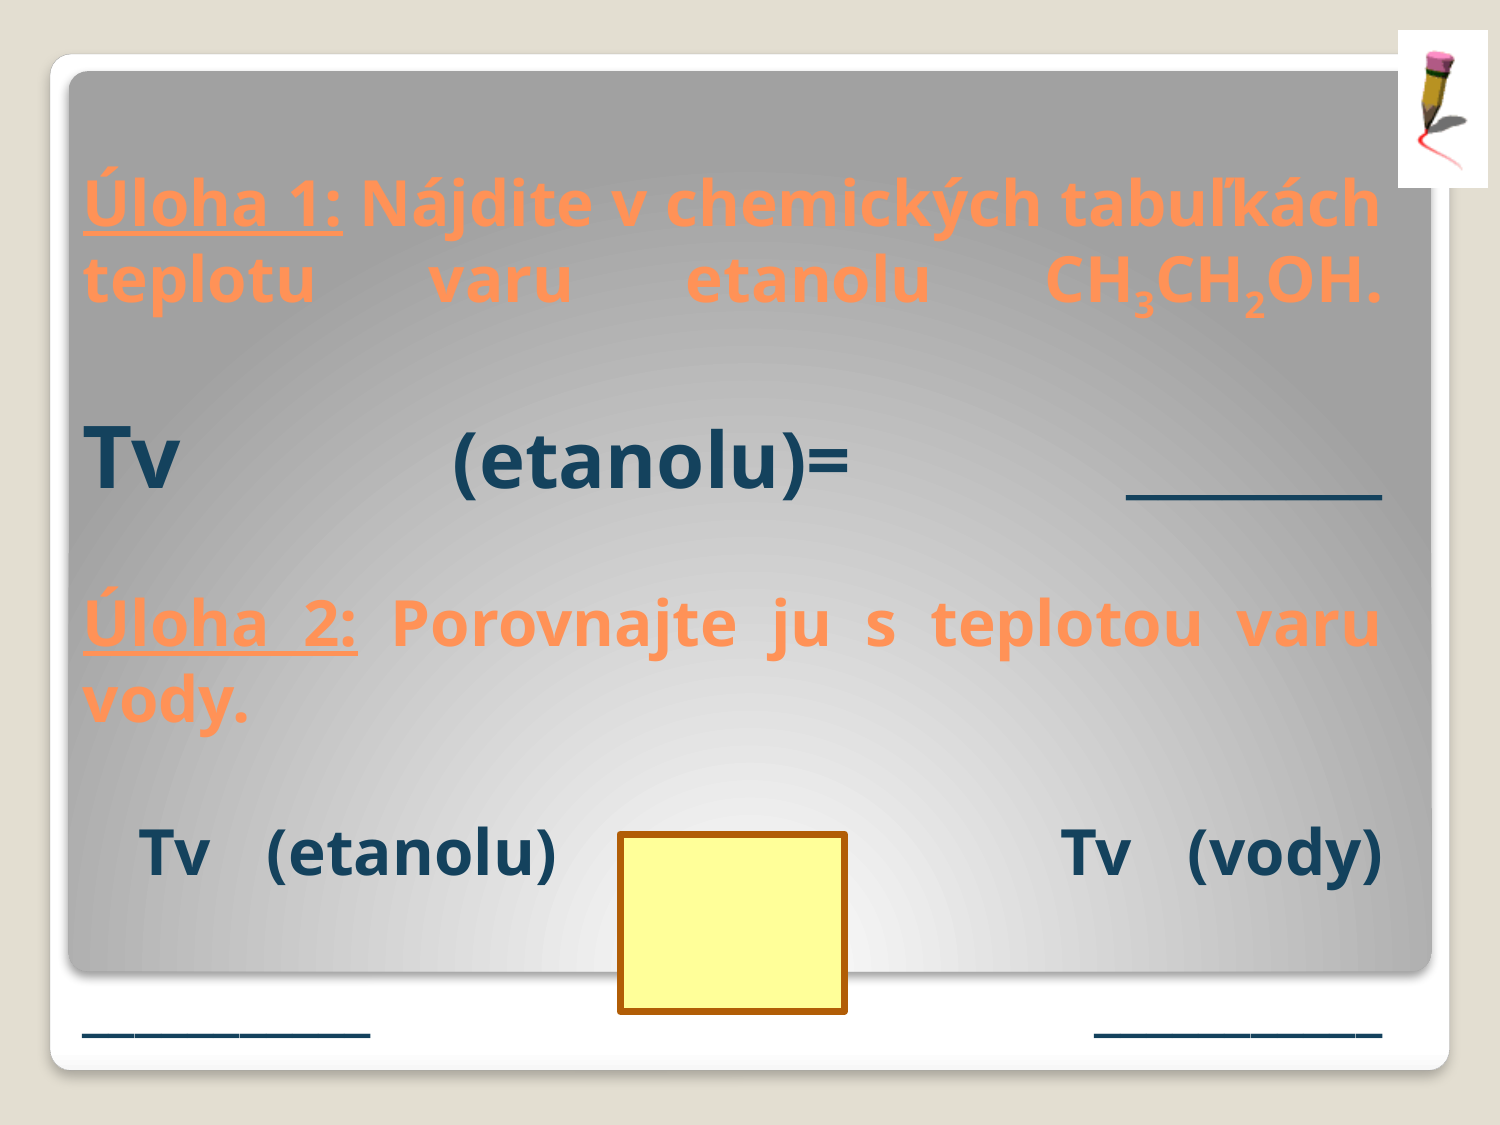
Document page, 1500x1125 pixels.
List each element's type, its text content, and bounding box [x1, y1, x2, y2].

text_box [617, 831, 848, 1015]
picture [1397, 30, 1488, 188]
title Úloha 1: Nájdite v chemických tabuľkách teplotu varu etanolu CH3CH2OH. Tv (etanolu)= ________ Úloha 2: Porovnajte ju s teplotou varu vody. Tv (etanolu) Tv (vody) ___________ ___________ [67, 80, 1399, 1125]
